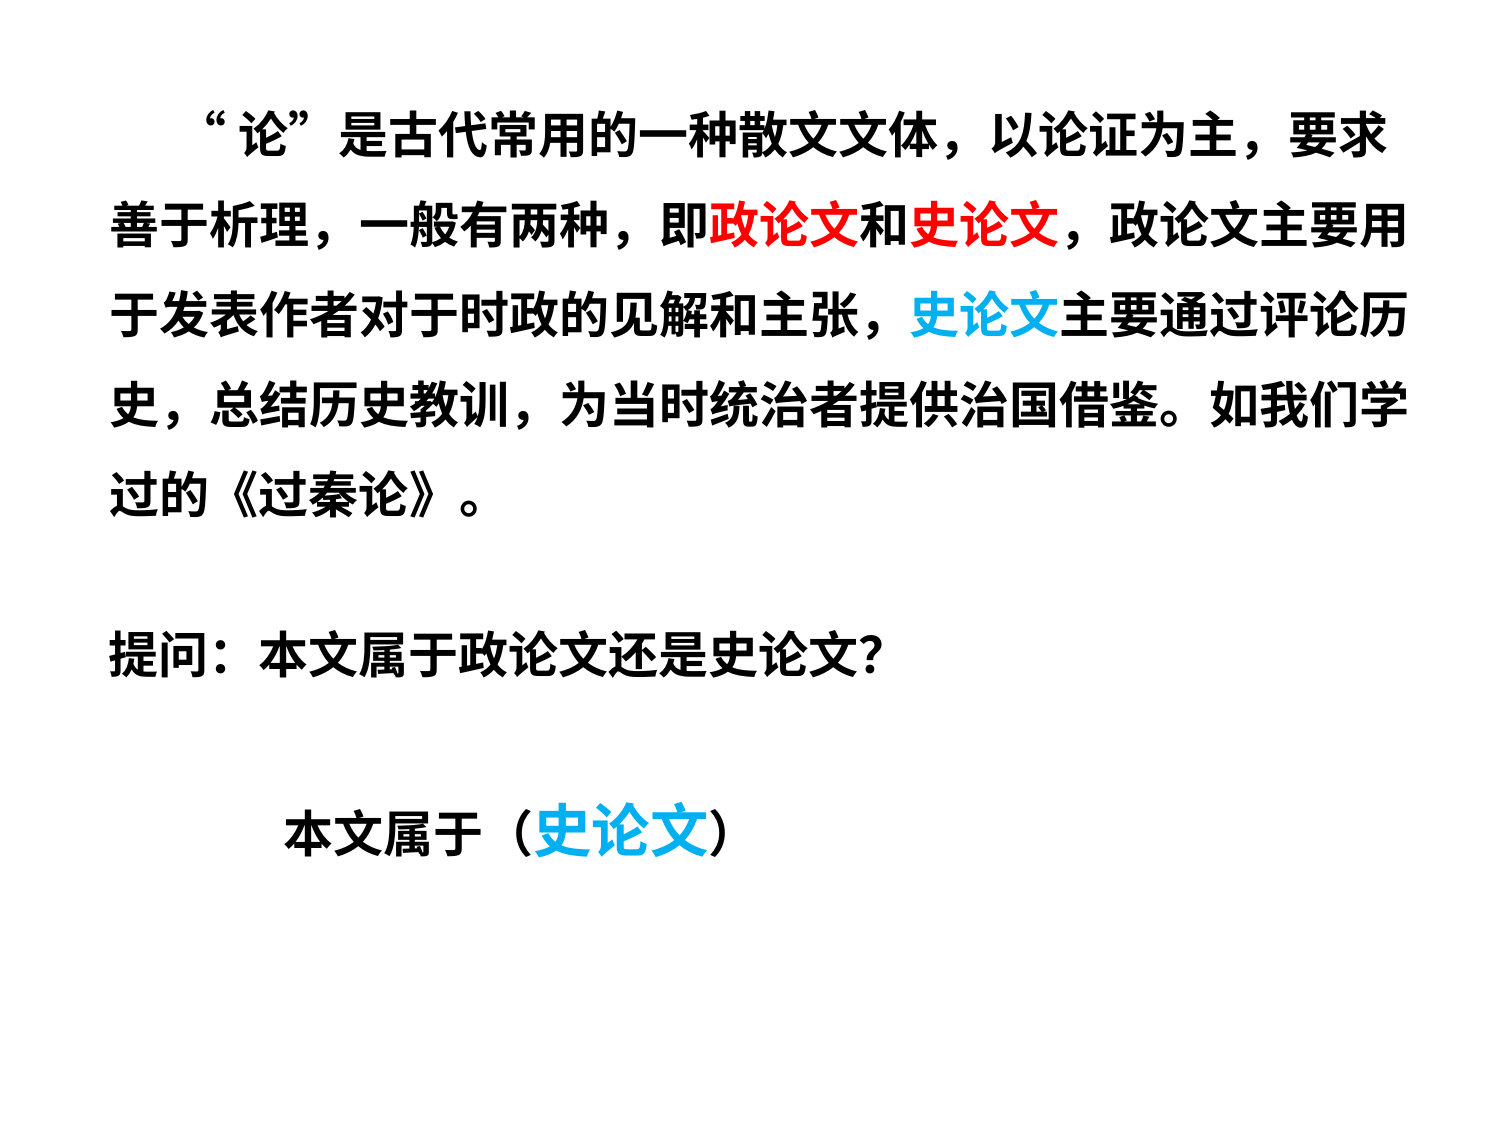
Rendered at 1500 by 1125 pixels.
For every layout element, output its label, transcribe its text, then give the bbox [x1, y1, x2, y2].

text_box “论”是古代常用的一种散文文体，以论证为主，要求善于析理，一般有两种，即政论文和史论文，政论文主要用于发表作者对于时政的见解和主张，史论文主要通过评论历史，总结历史教训，为当时统治者提供治国借鉴。如我们学过的《过秦论》。 [94, 66, 1441, 532]
text_box 本文属于（史论文） [268, 786, 774, 872]
text_box 提问：本文属于政论文还是史论文？ [94, 586, 1412, 691]
